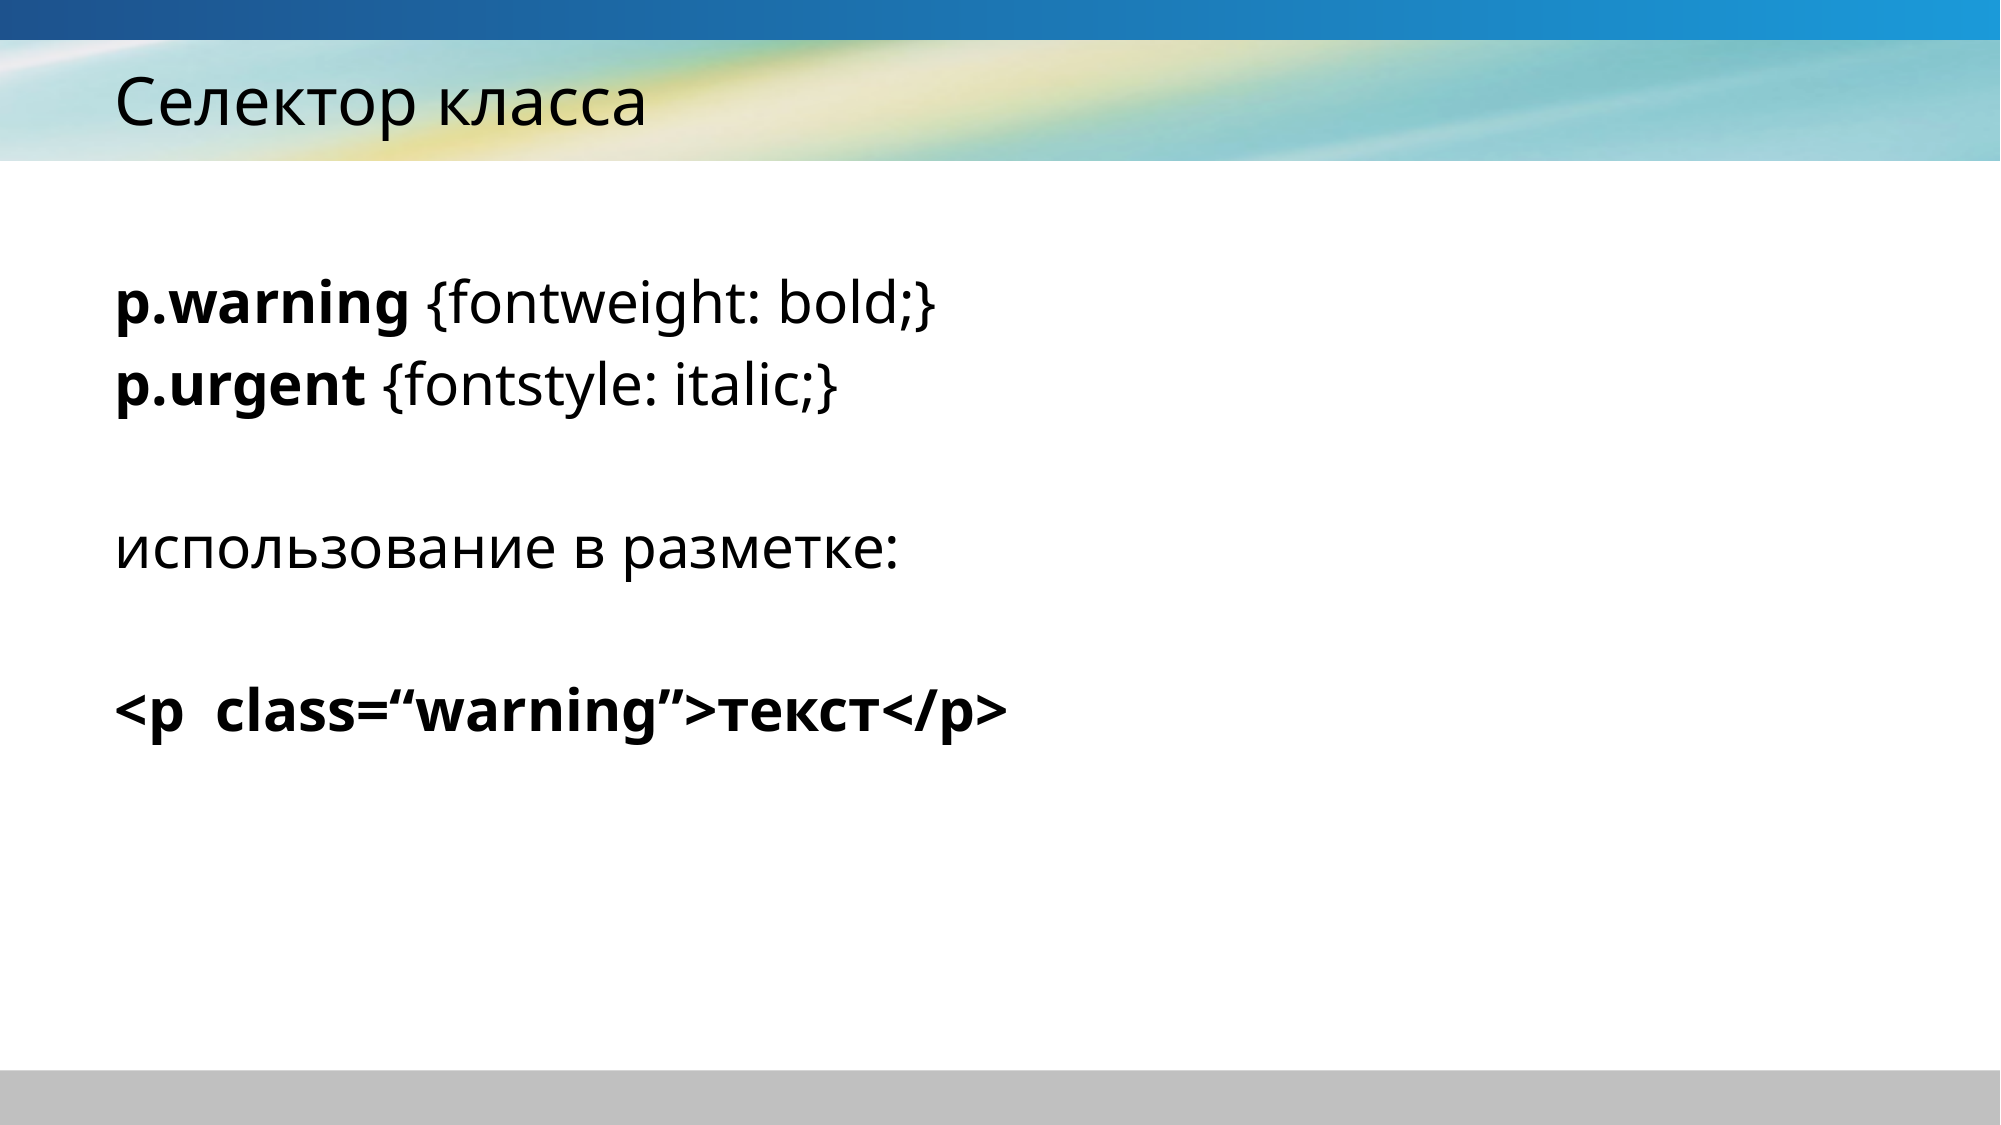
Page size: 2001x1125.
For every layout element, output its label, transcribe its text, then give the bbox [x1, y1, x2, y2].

list p.warning {fontweight: bold;} p.urgent {fontstyle: italic;} использование в разметке: <p class=“warning”>текст</p> [99, 176, 1901, 1038]
title Cелектор класса [99, 52, 1901, 145]
picture [0, 39, 2000, 161]
